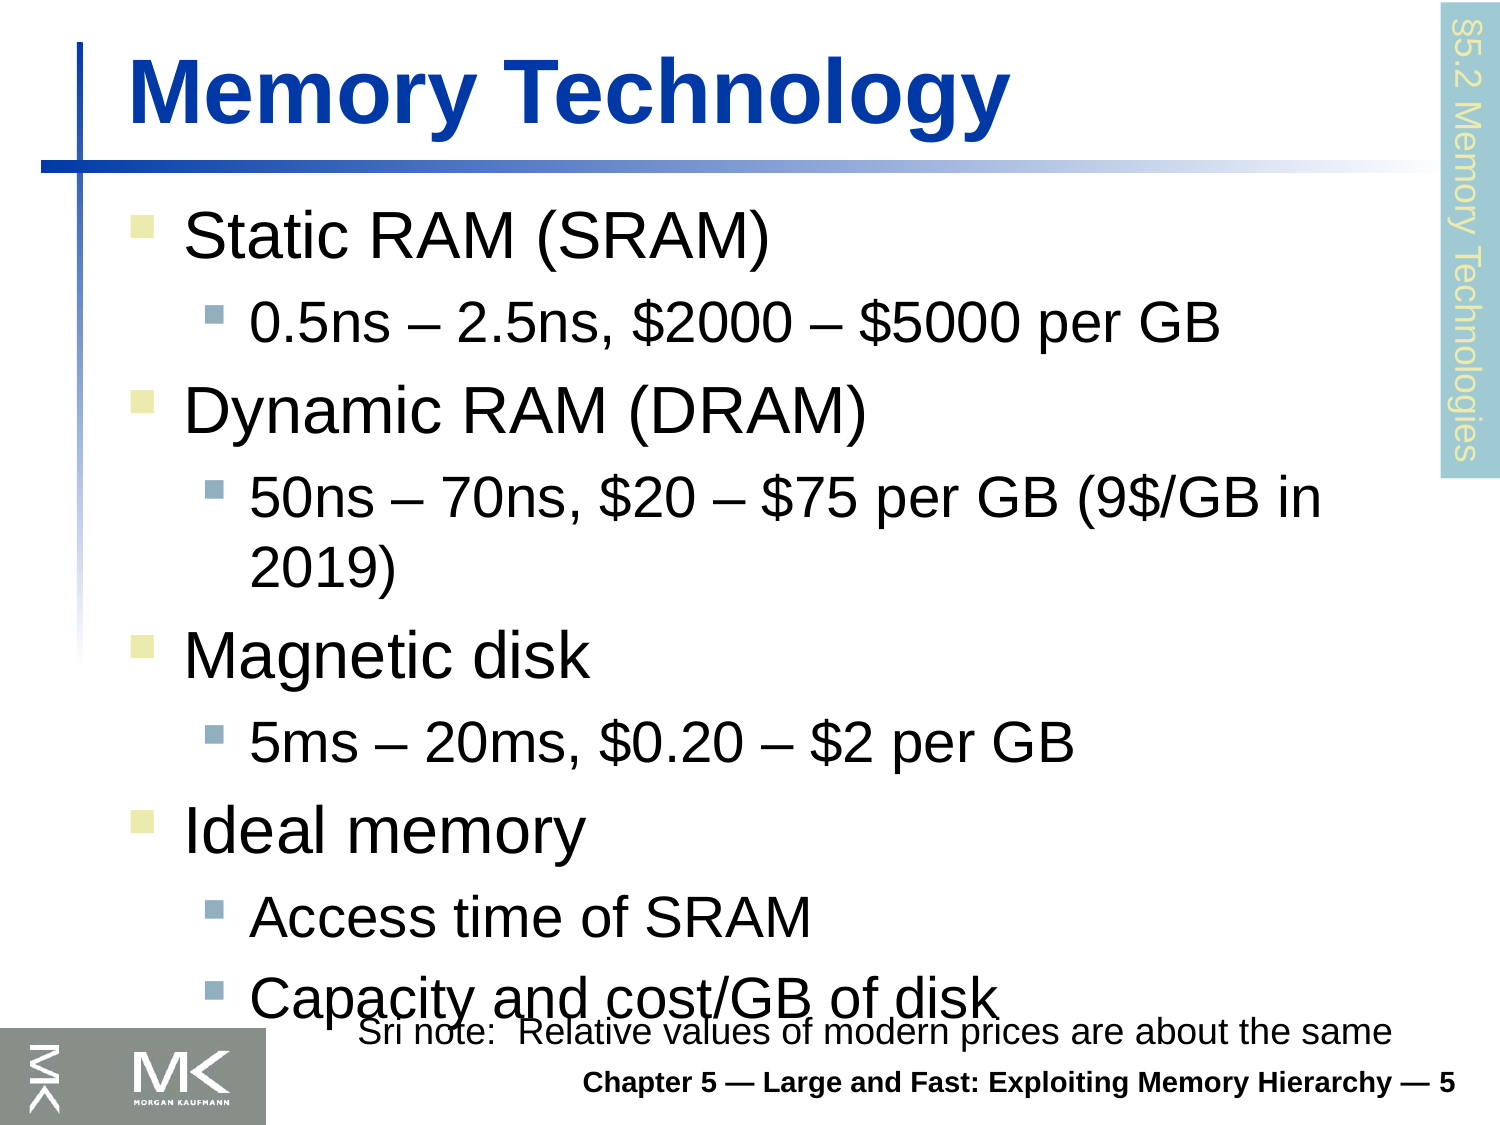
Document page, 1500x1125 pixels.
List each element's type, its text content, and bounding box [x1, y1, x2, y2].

picture [0, 1028, 266, 1125]
title Memory Technology [112, 23, 1440, 149]
text_box §5.2 Memory Technologies [1440, 2, 1500, 479]
list Static RAM (SRAM) 0.5ns – 2.5ns, $2000 – $5000 per GB Dynamic RAM (DRAM) 50ns – 70ns, $20 – $75 per GB (9$/GB in 2019) Magnetic disk 5ms – 20ms, $0.20 – $2 per GB Ideal memory Access time of SRAM Capacity and cost/GB of disk [112, 184, 1469, 1024]
text_box Sri note: Relative values of modern prices are about the same [342, 999, 1409, 1060]
footer Chapter 5 — Large and Fast: Exploiting Memory Hierarchy — 5 [277, 1046, 1471, 1106]
